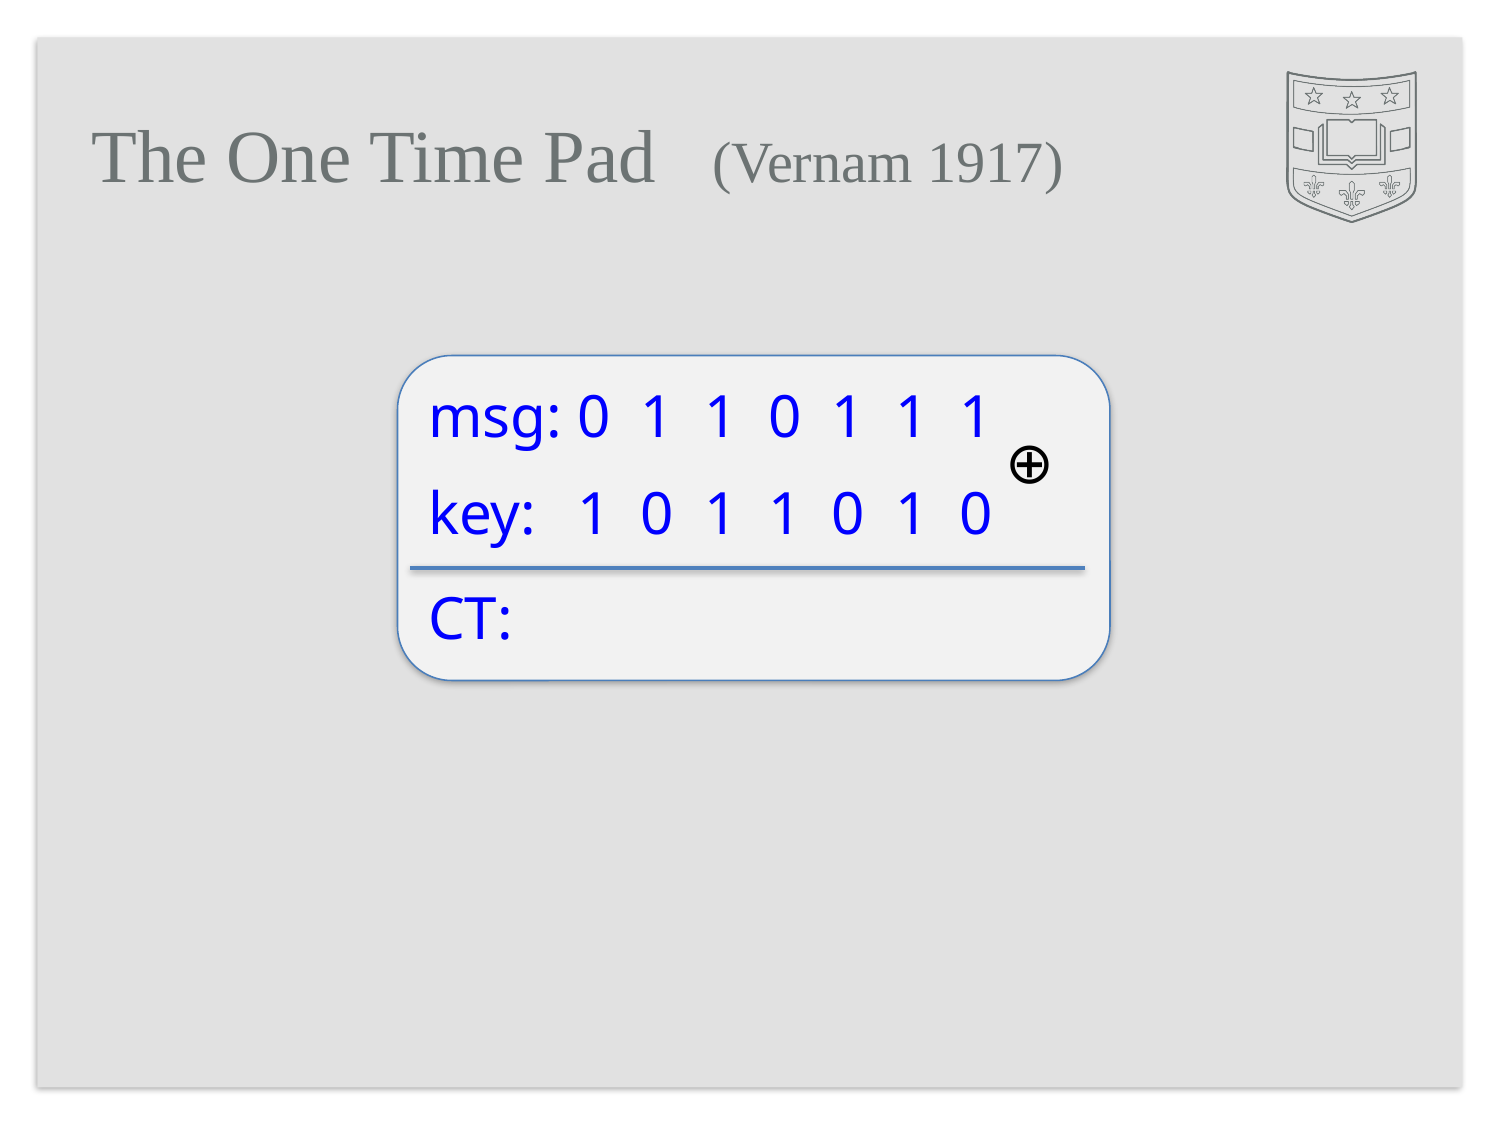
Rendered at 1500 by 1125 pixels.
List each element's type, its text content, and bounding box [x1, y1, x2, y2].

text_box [397, 355, 1111, 681]
title The One Time Pad (Vernam 1917) [76, 71, 1264, 233]
list [81, 262, 1417, 1047]
picture [1286, 71, 1417, 223]
